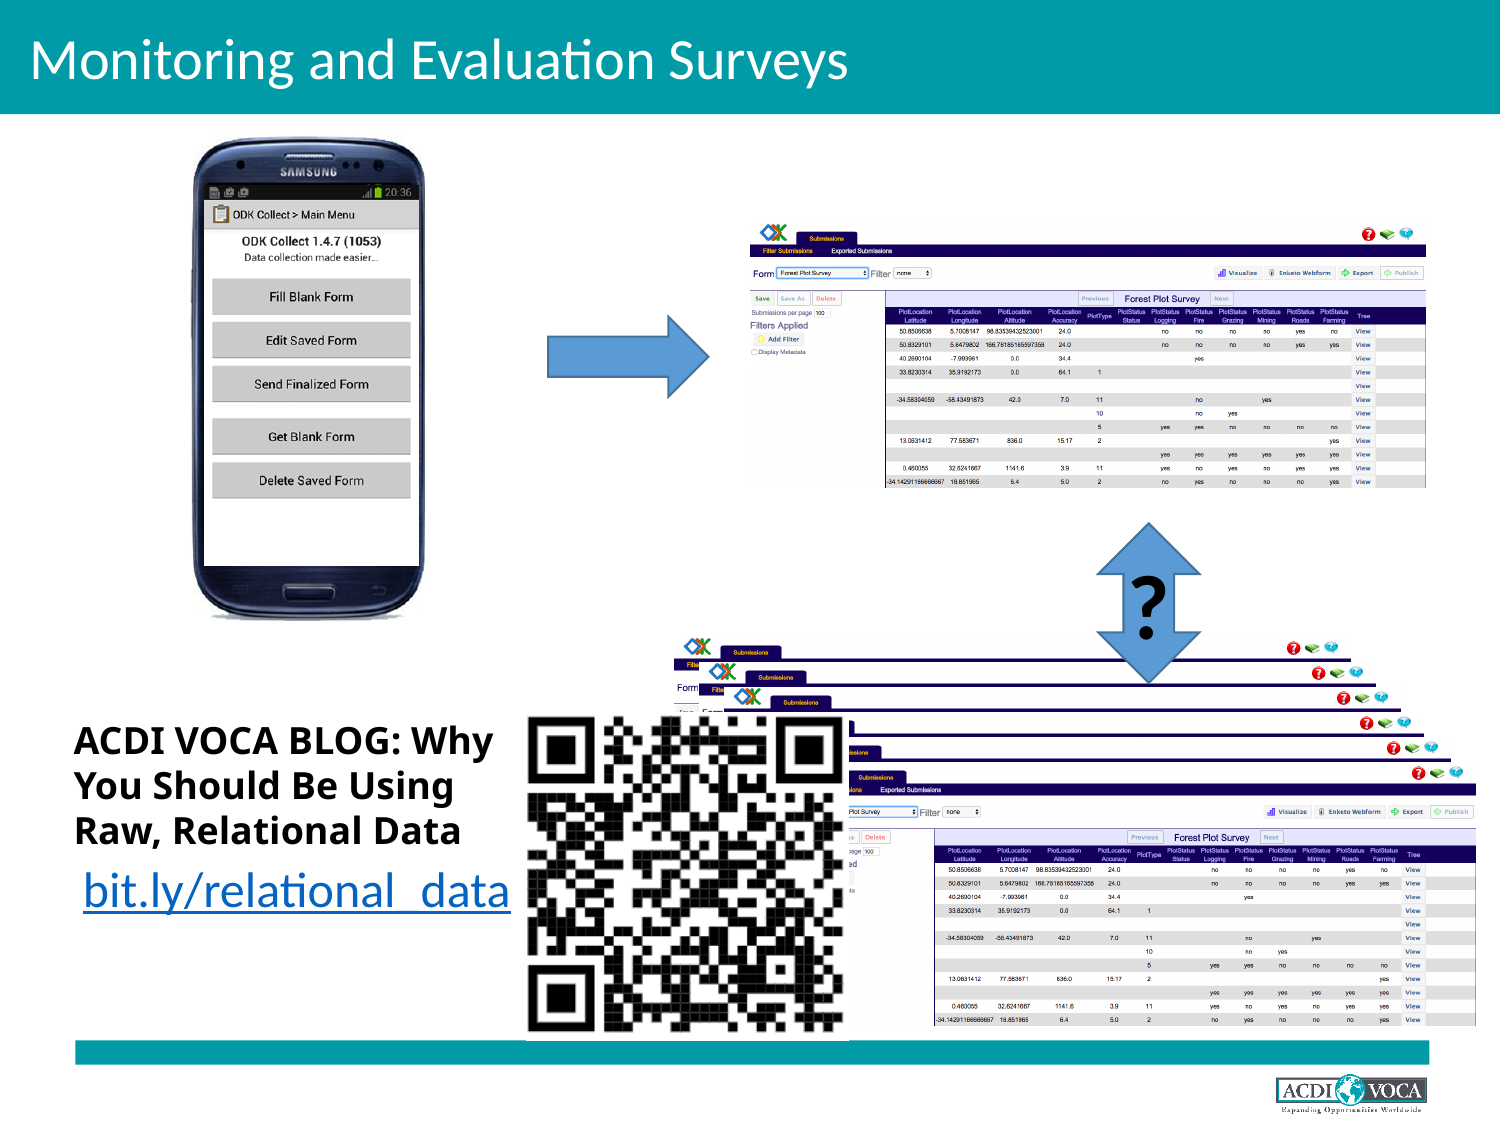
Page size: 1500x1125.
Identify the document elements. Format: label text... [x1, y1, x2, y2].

text_box ? [1112, 540, 1185, 637]
picture [190, 134, 425, 621]
text_box [1185, 631, 1202, 637]
text_box [1185, 558, 1202, 576]
text_box [1095, 558, 1112, 576]
picture [749, 223, 1426, 488]
text_box ACDI VOCA BLOG: Why You Should Be Using Raw, Relational Data [58, 709, 566, 860]
picture [526, 637, 1476, 1041]
text_box [547, 314, 710, 400]
text_box [1095, 631, 1112, 637]
text_box [1130, 521, 1167, 540]
picture [1276, 1074, 1427, 1114]
text_box bit.ly/relational_data [68, 860, 526, 925]
text_box Monitoring and Evaluation Surveys [0, 0, 923, 99]
